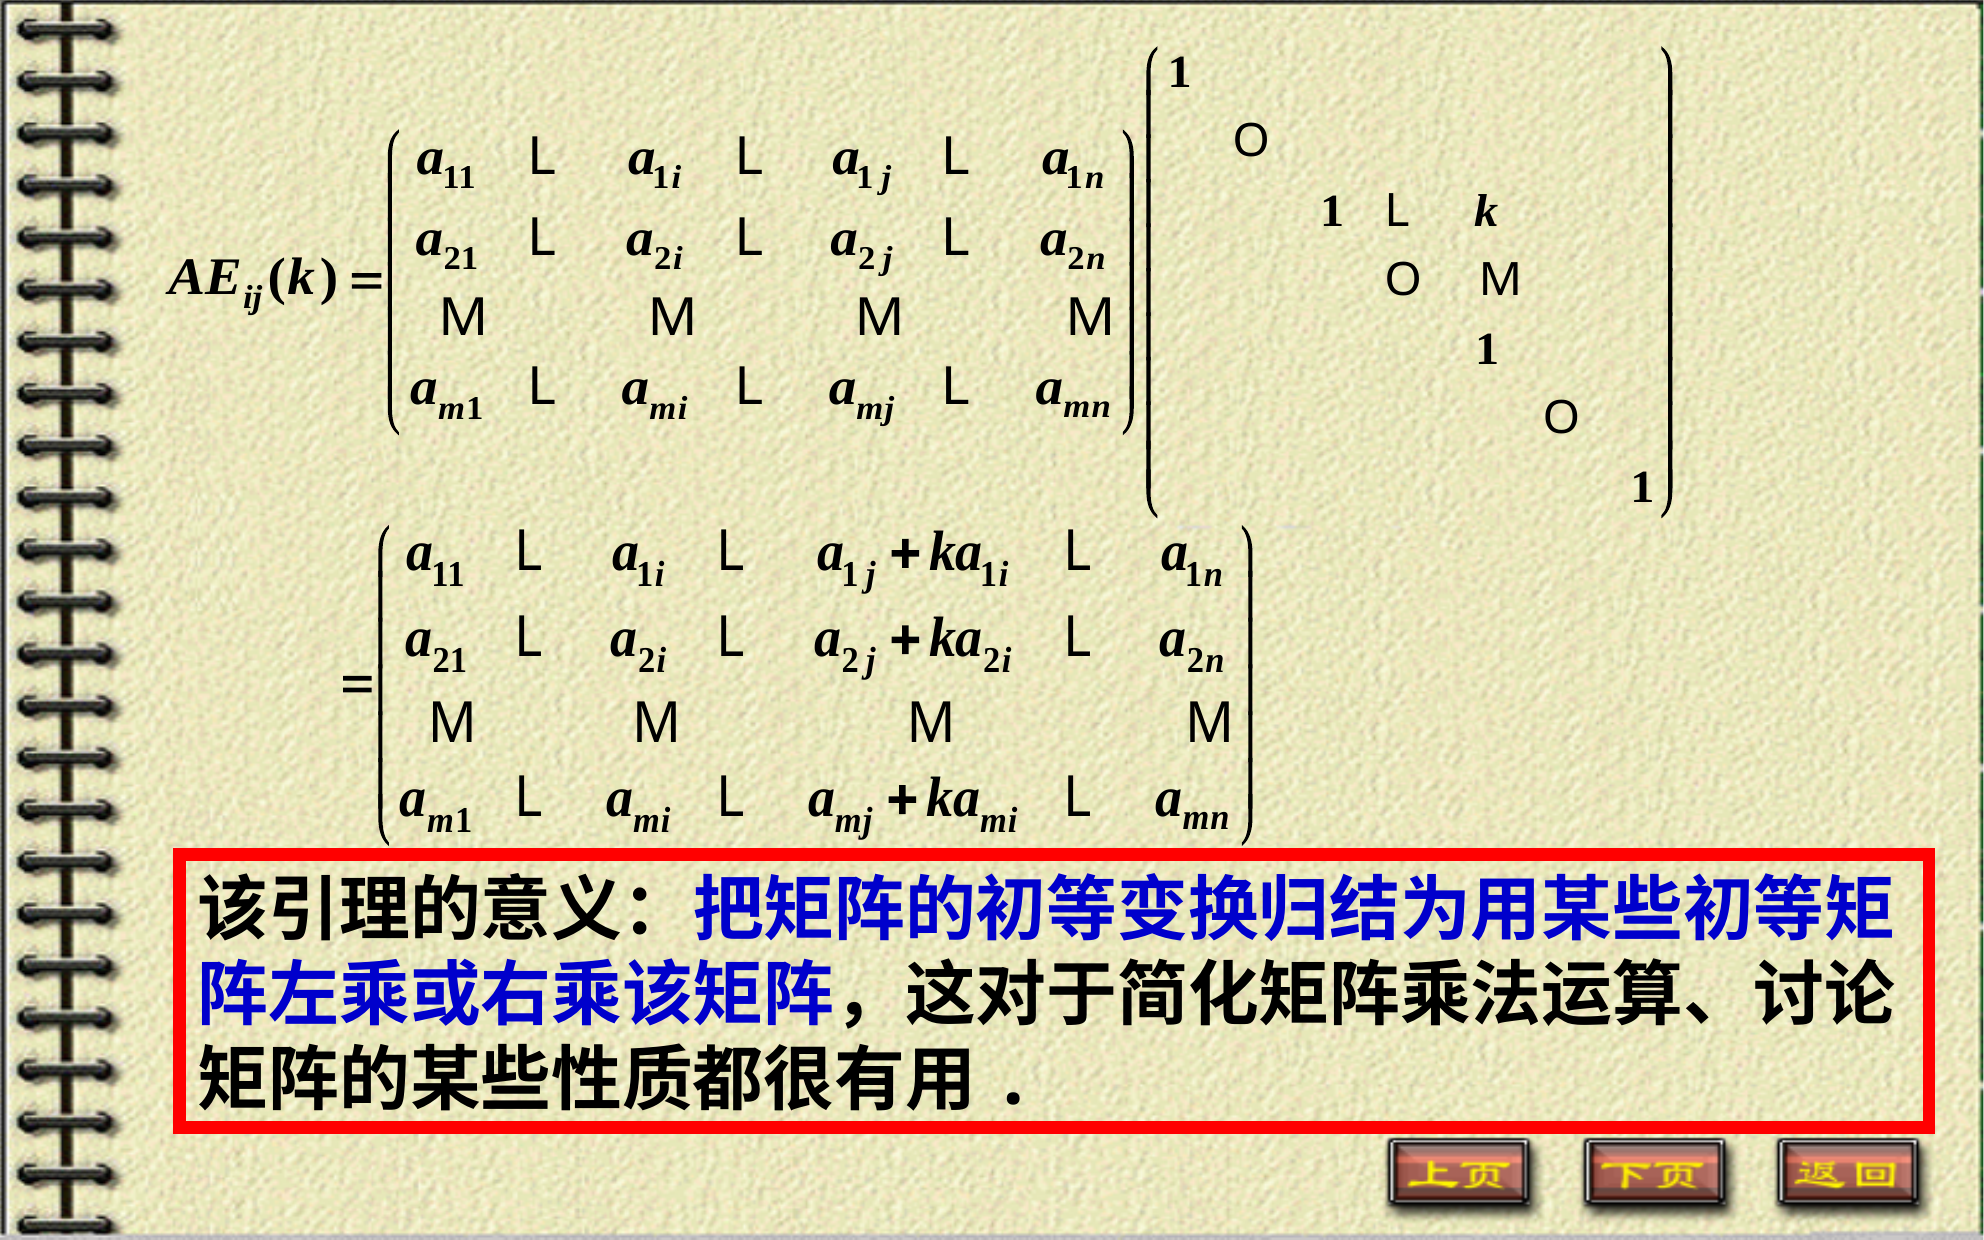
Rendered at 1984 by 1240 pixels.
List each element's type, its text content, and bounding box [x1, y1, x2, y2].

text_box 该引理的意义：把矩阵的初等变换归结为用某些初等矩阵左乘或右乘该矩阵，这对于简化矩阵乘法运算、讨论矩阵的某些性质都很有用. [179, 854, 1929, 1128]
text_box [331, 515, 1267, 854]
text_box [157, 40, 1685, 526]
picture [0, 0, 1984, 1240]
